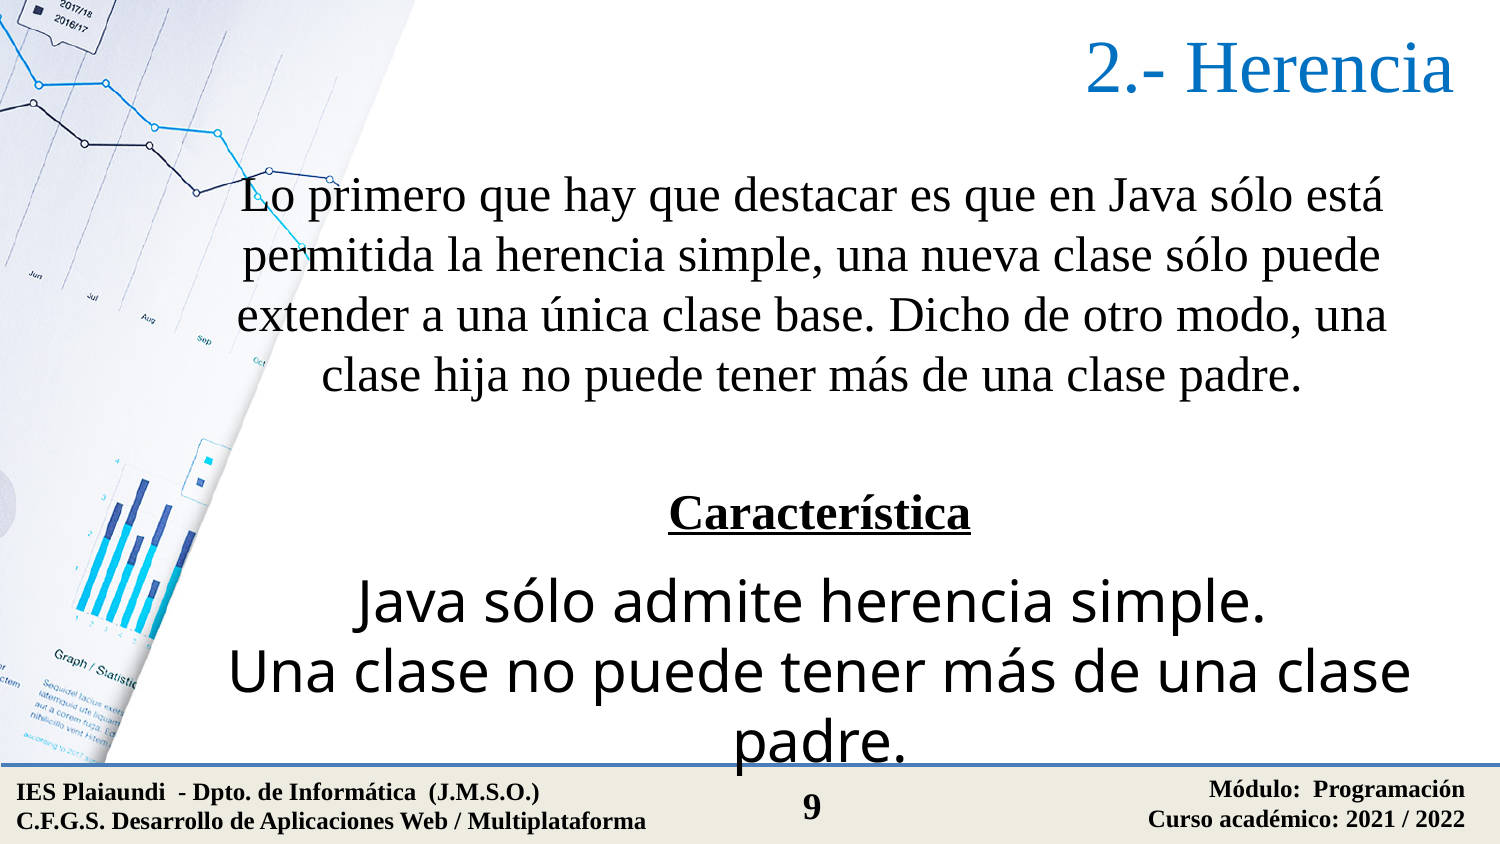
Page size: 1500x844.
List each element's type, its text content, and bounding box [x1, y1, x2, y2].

text_box Lo primero que hay que destacar es que en Java sólo está permitida la herencia simple, una nueva clase sólo puede extender a una única clase base. Dicho de otro modo, una clase hija no puede tener más de una clase padre. [178, 154, 1446, 409]
text_box Característica Java sólo admite herencia simple. Una clase no puede tener más de una clase padre. [173, 471, 1467, 763]
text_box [1, 764, 1500, 844]
picture [0, 0, 1500, 763]
title 2.- Herencia [186, 0, 1490, 126]
